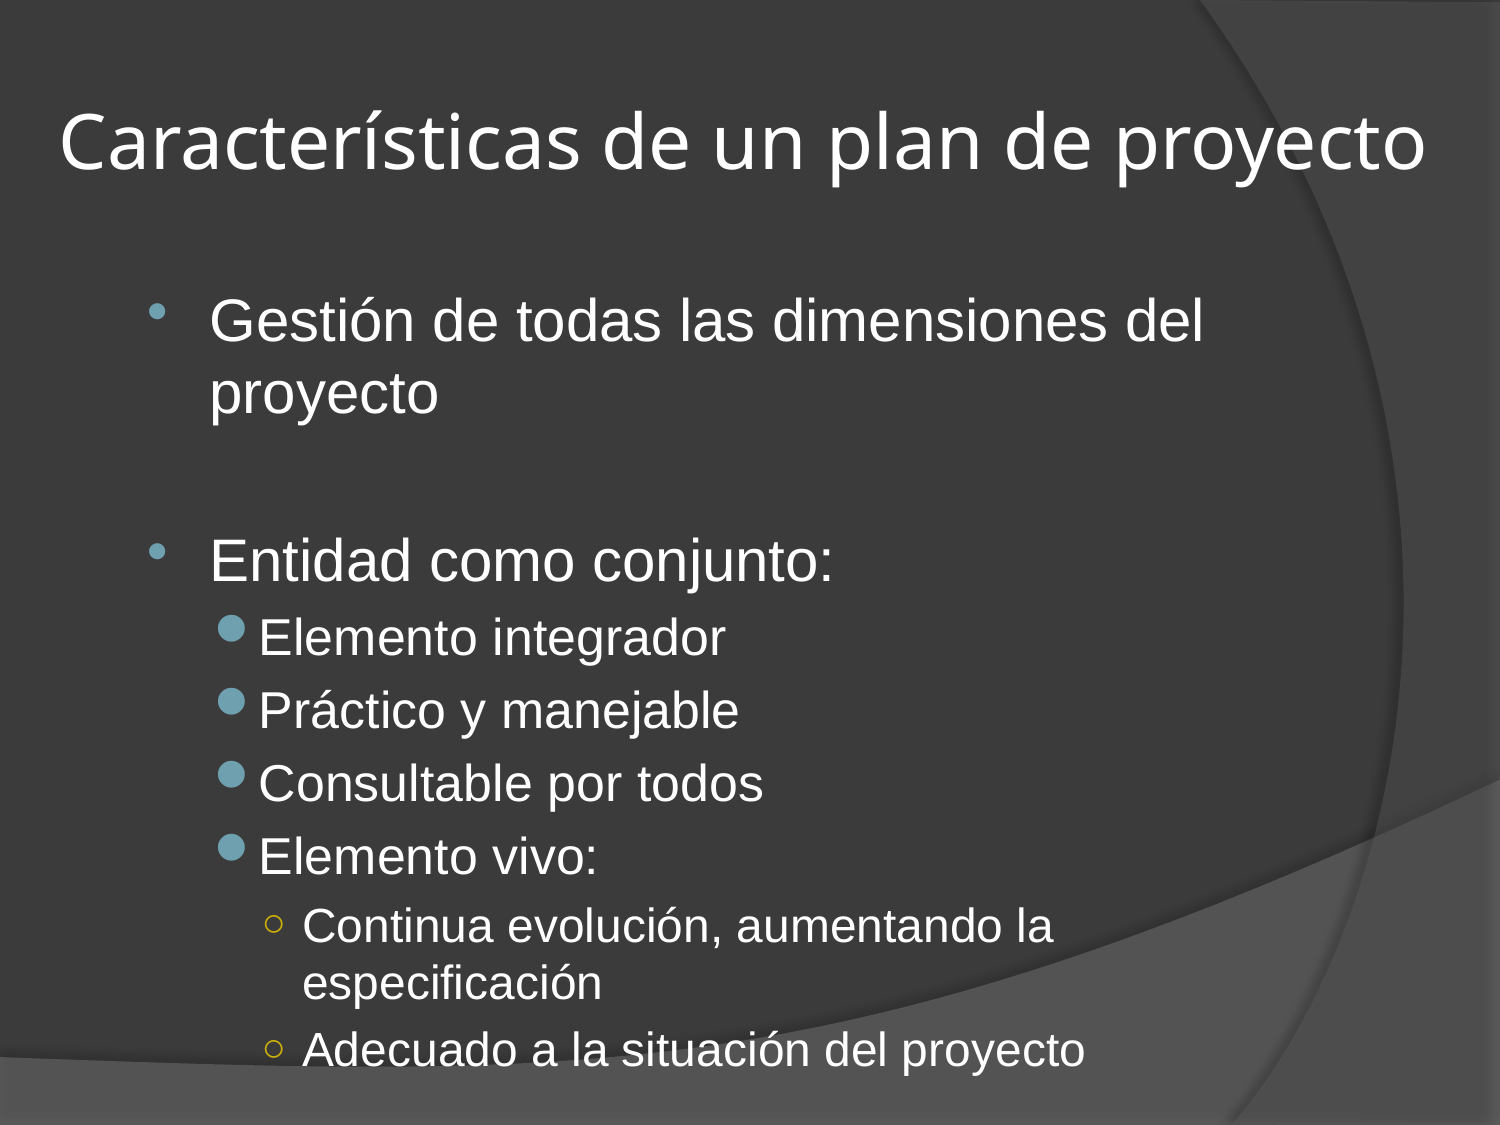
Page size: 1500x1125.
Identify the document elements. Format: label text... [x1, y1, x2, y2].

list Gestión de todas las dimensiones del proyecto Entidad como conjunto: Elemento integrador Práctico y manejable Consultable por todos Elemento vivo: Continua evolución, aumentando la especificación Adecuado a la situación del proyecto [128, 274, 1354, 1090]
title Características de un plan de proyecto [51, 45, 1477, 233]
